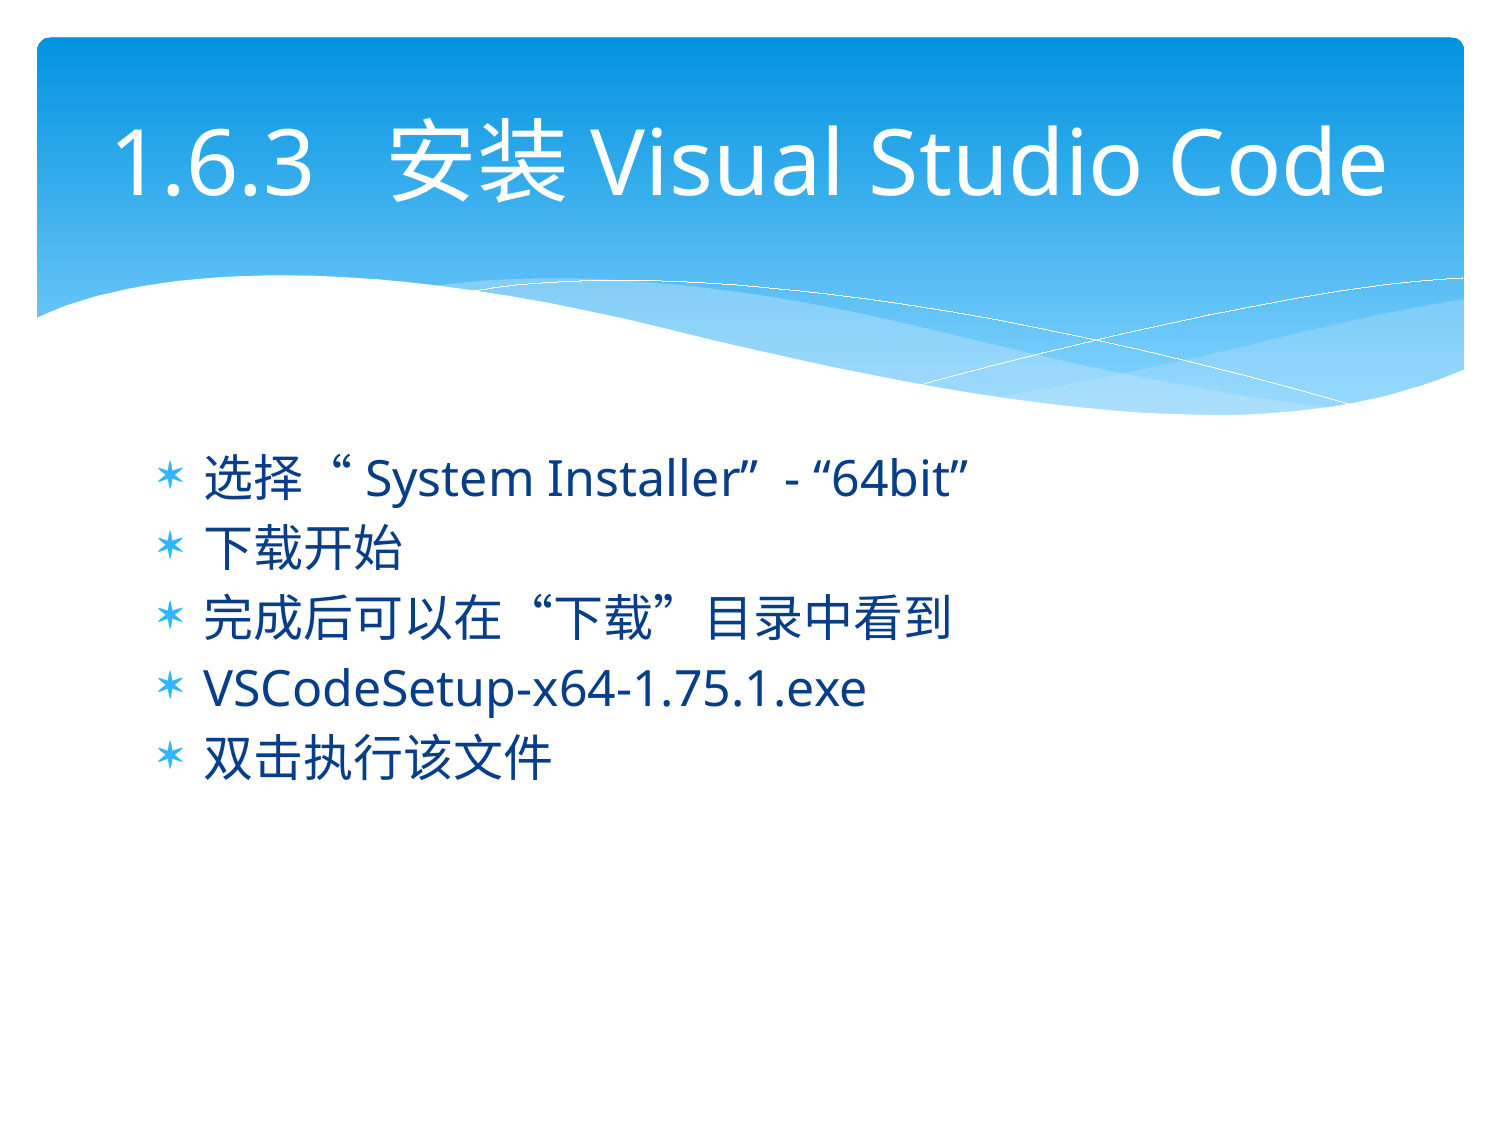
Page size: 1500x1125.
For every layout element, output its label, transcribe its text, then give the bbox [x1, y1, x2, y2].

list 选择“System Installer” - “64bit” 下载开始 完成后可以在“下载”目录中看到 VSCodeSetup-x64-1.75.1.exe 双击执行该文件 [143, 438, 1359, 1005]
title 1.6.3 安装Visual Studio Code [75, 55, 1425, 261]
